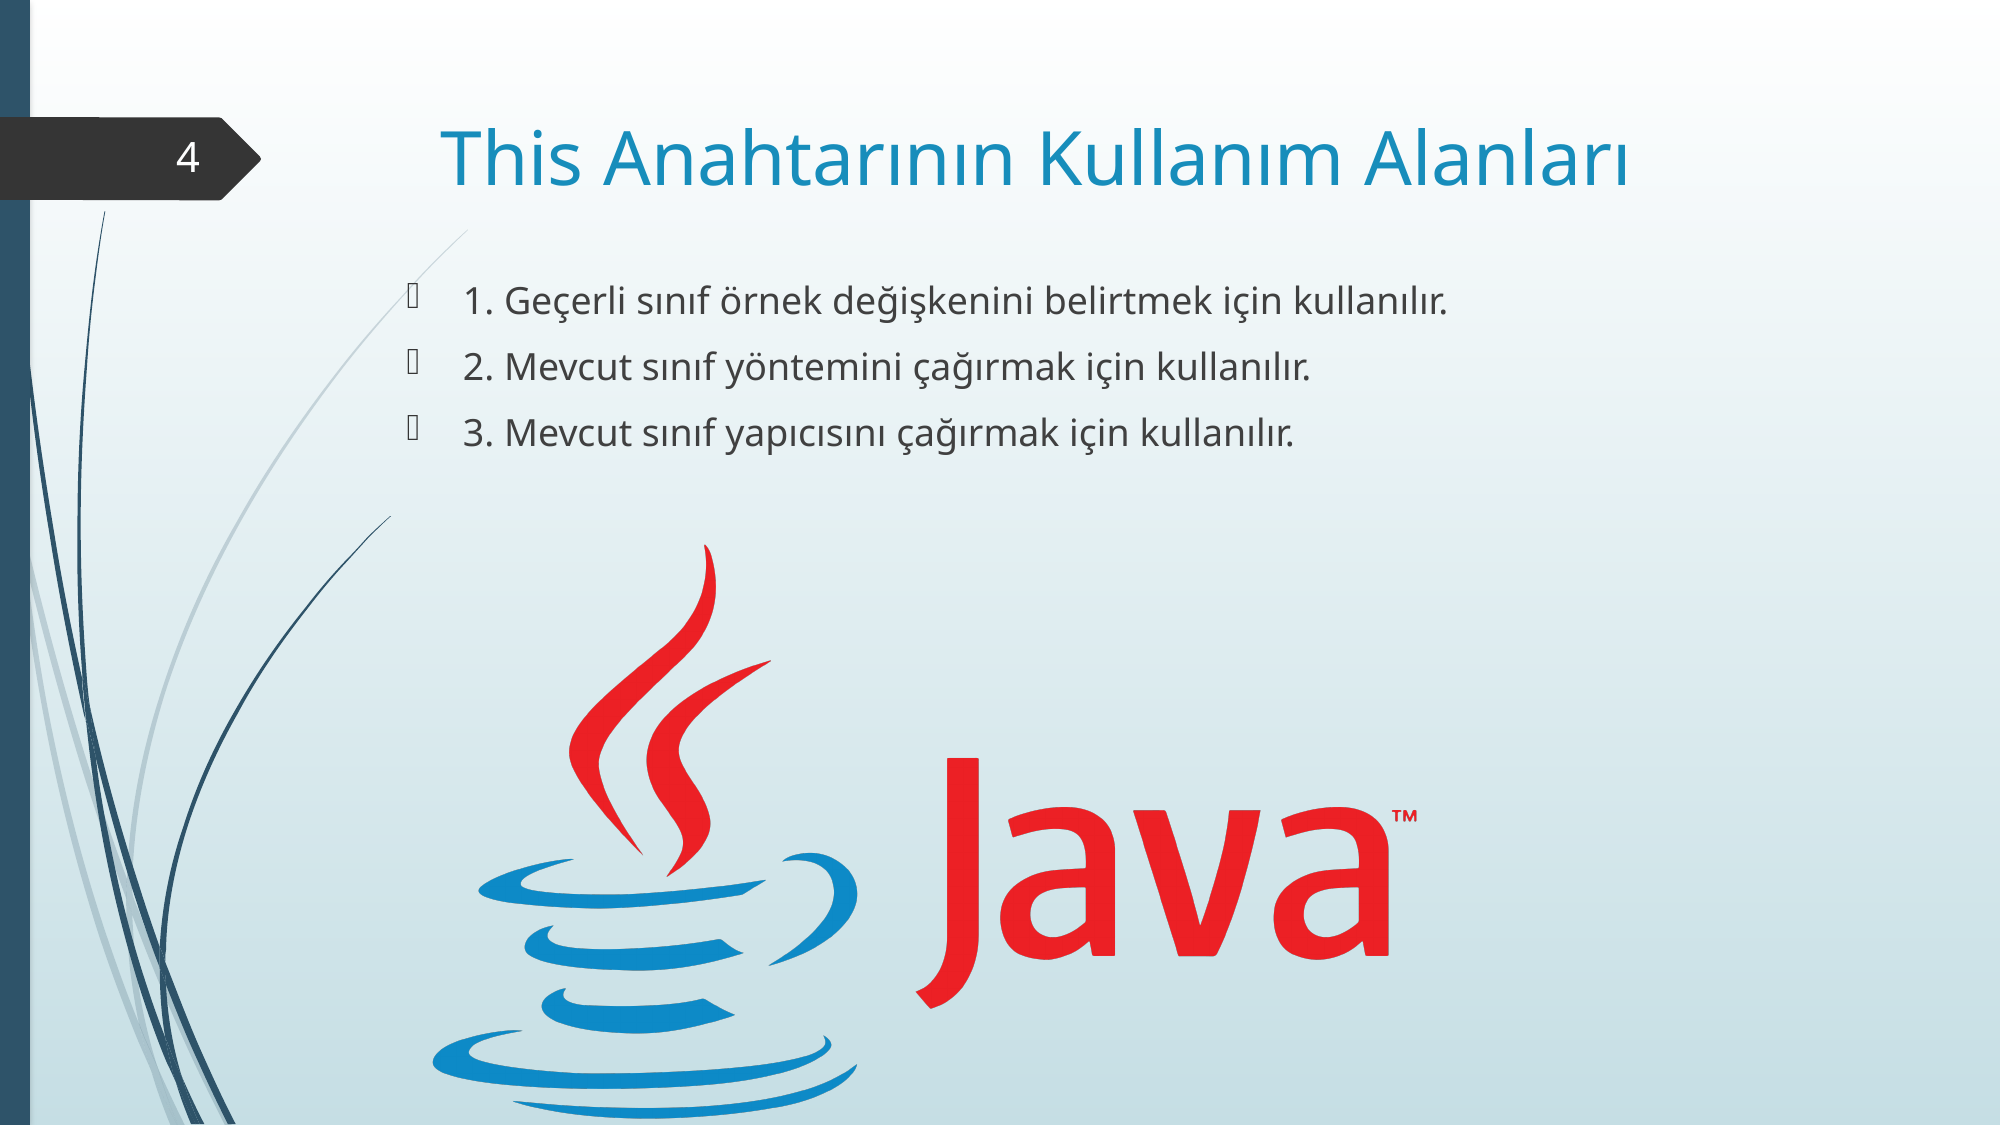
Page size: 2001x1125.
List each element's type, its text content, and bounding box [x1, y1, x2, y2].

list 1. Geçerli sınıf örnek değişkenini belirtmek için kullanılır. 2. Mevcut sınıf yöntemini çağırmak için kullanılır. 3. Mevcut sınıf yapıcısını çağırmak için kullanılır. [391, 269, 2000, 1023]
picture [391, 529, 1456, 1125]
slide_number 4 [87, 129, 216, 190]
title This Anahtarının Kullanım Alanları [425, 102, 1888, 269]
